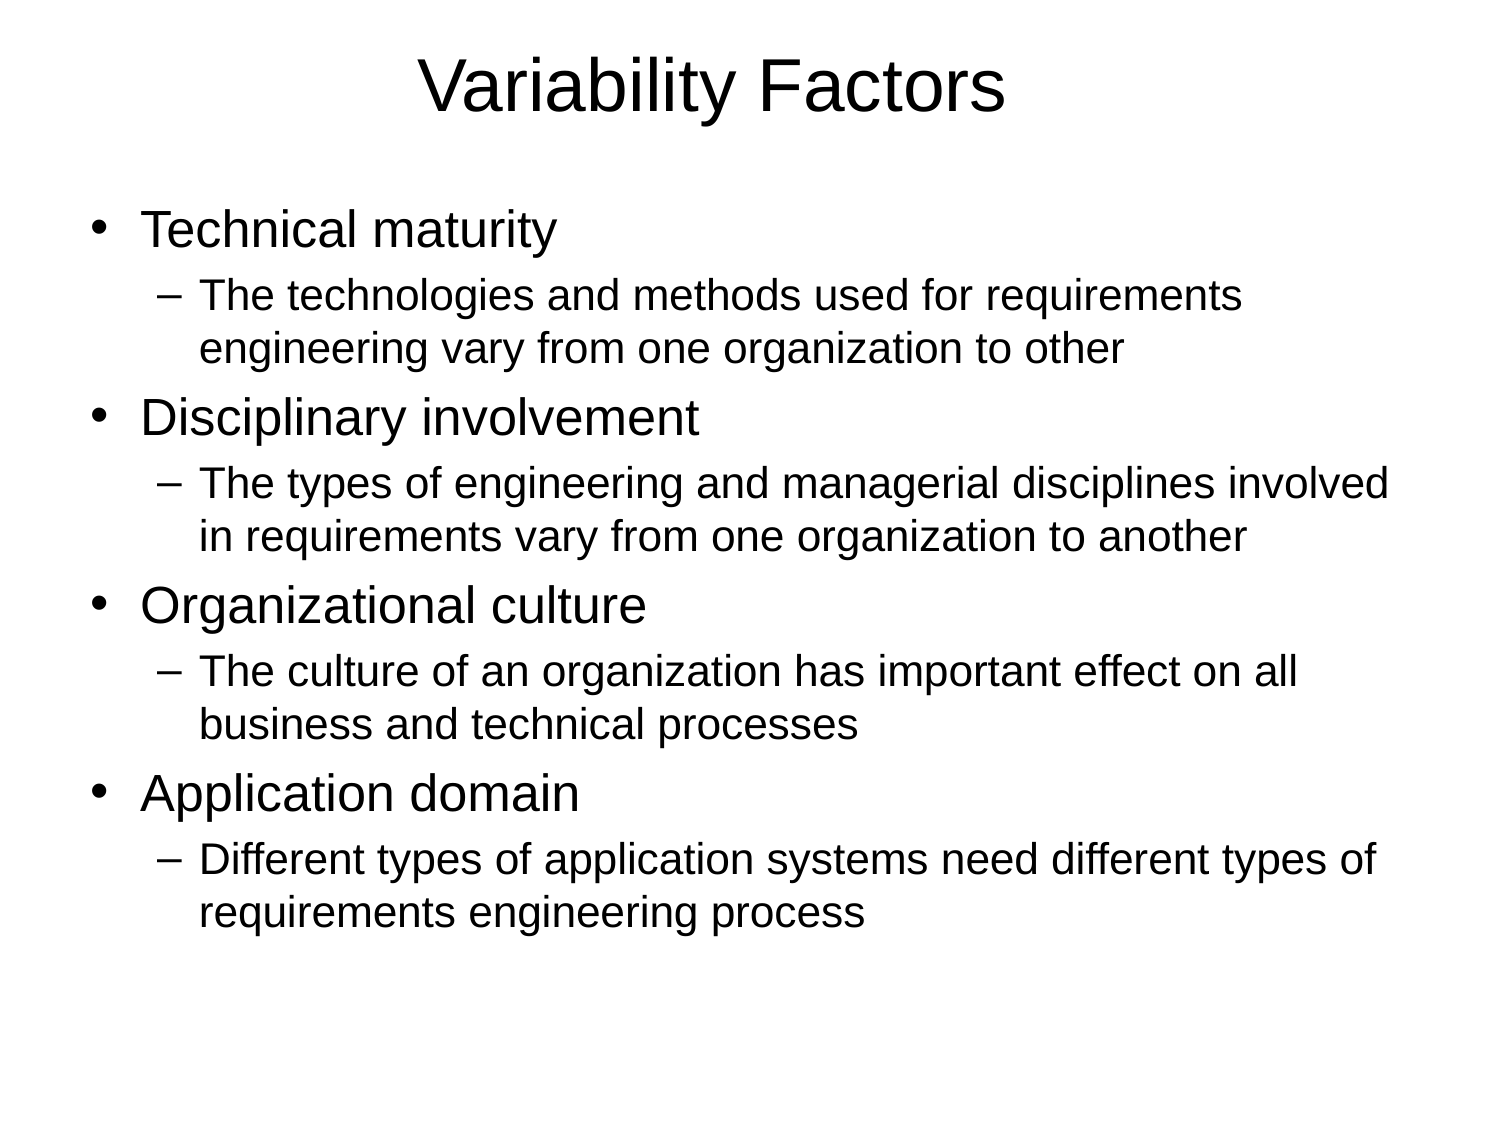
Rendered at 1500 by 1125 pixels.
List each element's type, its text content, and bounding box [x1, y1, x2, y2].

list Technical maturity The technologies and methods used for requirements engineering vary from one organization to other Disciplinary involvement The types of engineering and managerial disciplines involved in requirements vary from one organization to another Organizational culture The culture of an organization has important effect on all business and technical processes Application domain Different types of application systems need different types of requirements engineering process [75, 187, 1425, 1005]
title Variability Factors [0, 0, 1425, 163]
